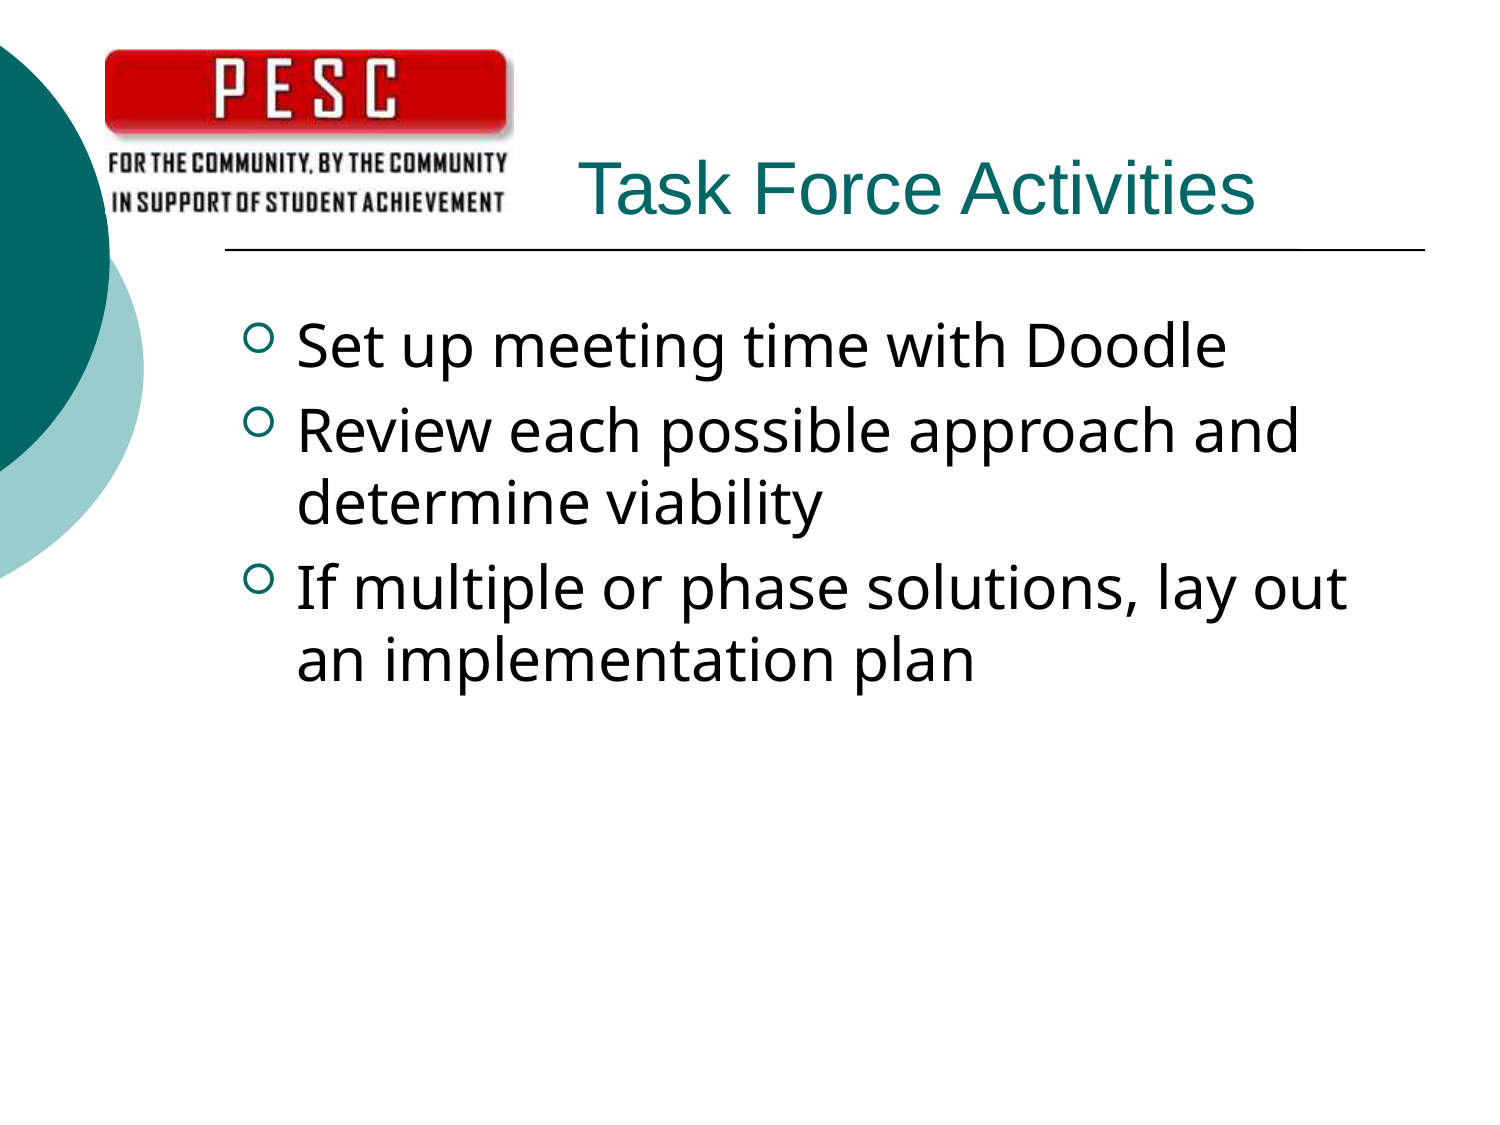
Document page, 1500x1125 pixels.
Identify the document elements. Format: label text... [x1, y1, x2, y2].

list Set up meeting time with Doodle Review each possible approach and determine viability If multiple or phase solutions, lay out an implementation plan [224, 299, 1425, 975]
title Task Force Activities [562, 50, 1425, 237]
picture [105, 49, 514, 214]
